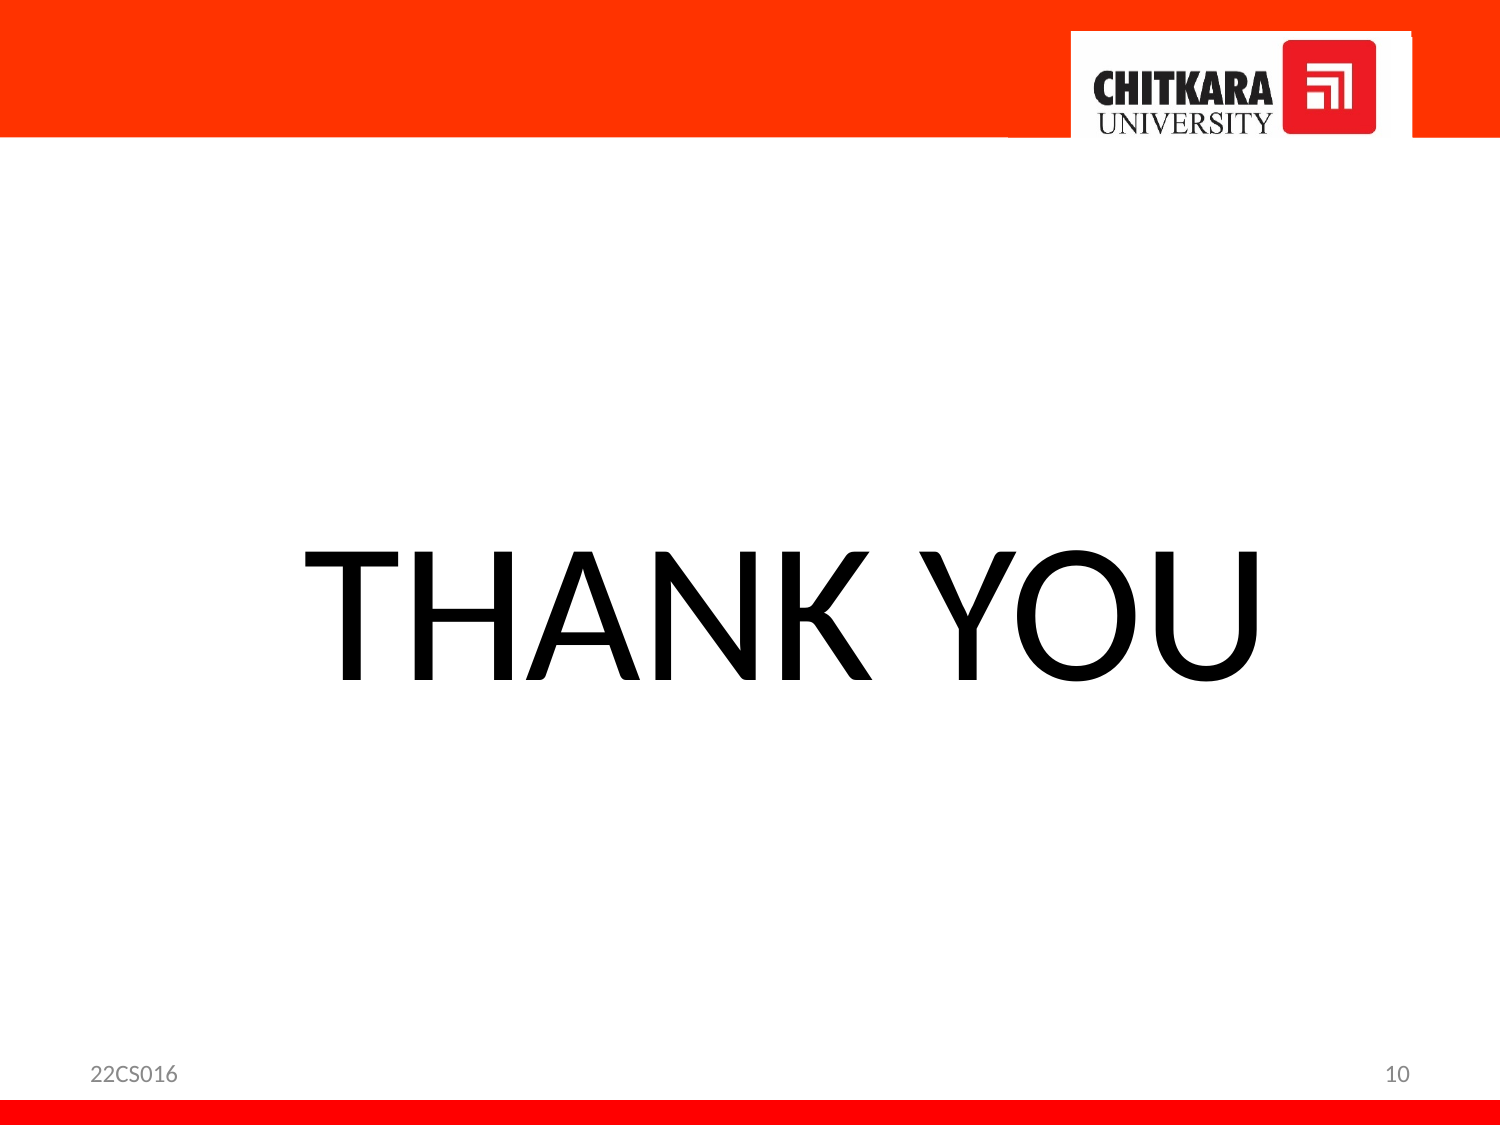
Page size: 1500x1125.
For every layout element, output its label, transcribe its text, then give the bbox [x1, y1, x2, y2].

picture [1074, 37, 1391, 138]
slide_number 10 [1074, 1042, 1425, 1103]
slide_number 22CS016 [75, 1042, 425, 1103]
list THANK YOU [75, 224, 1425, 968]
